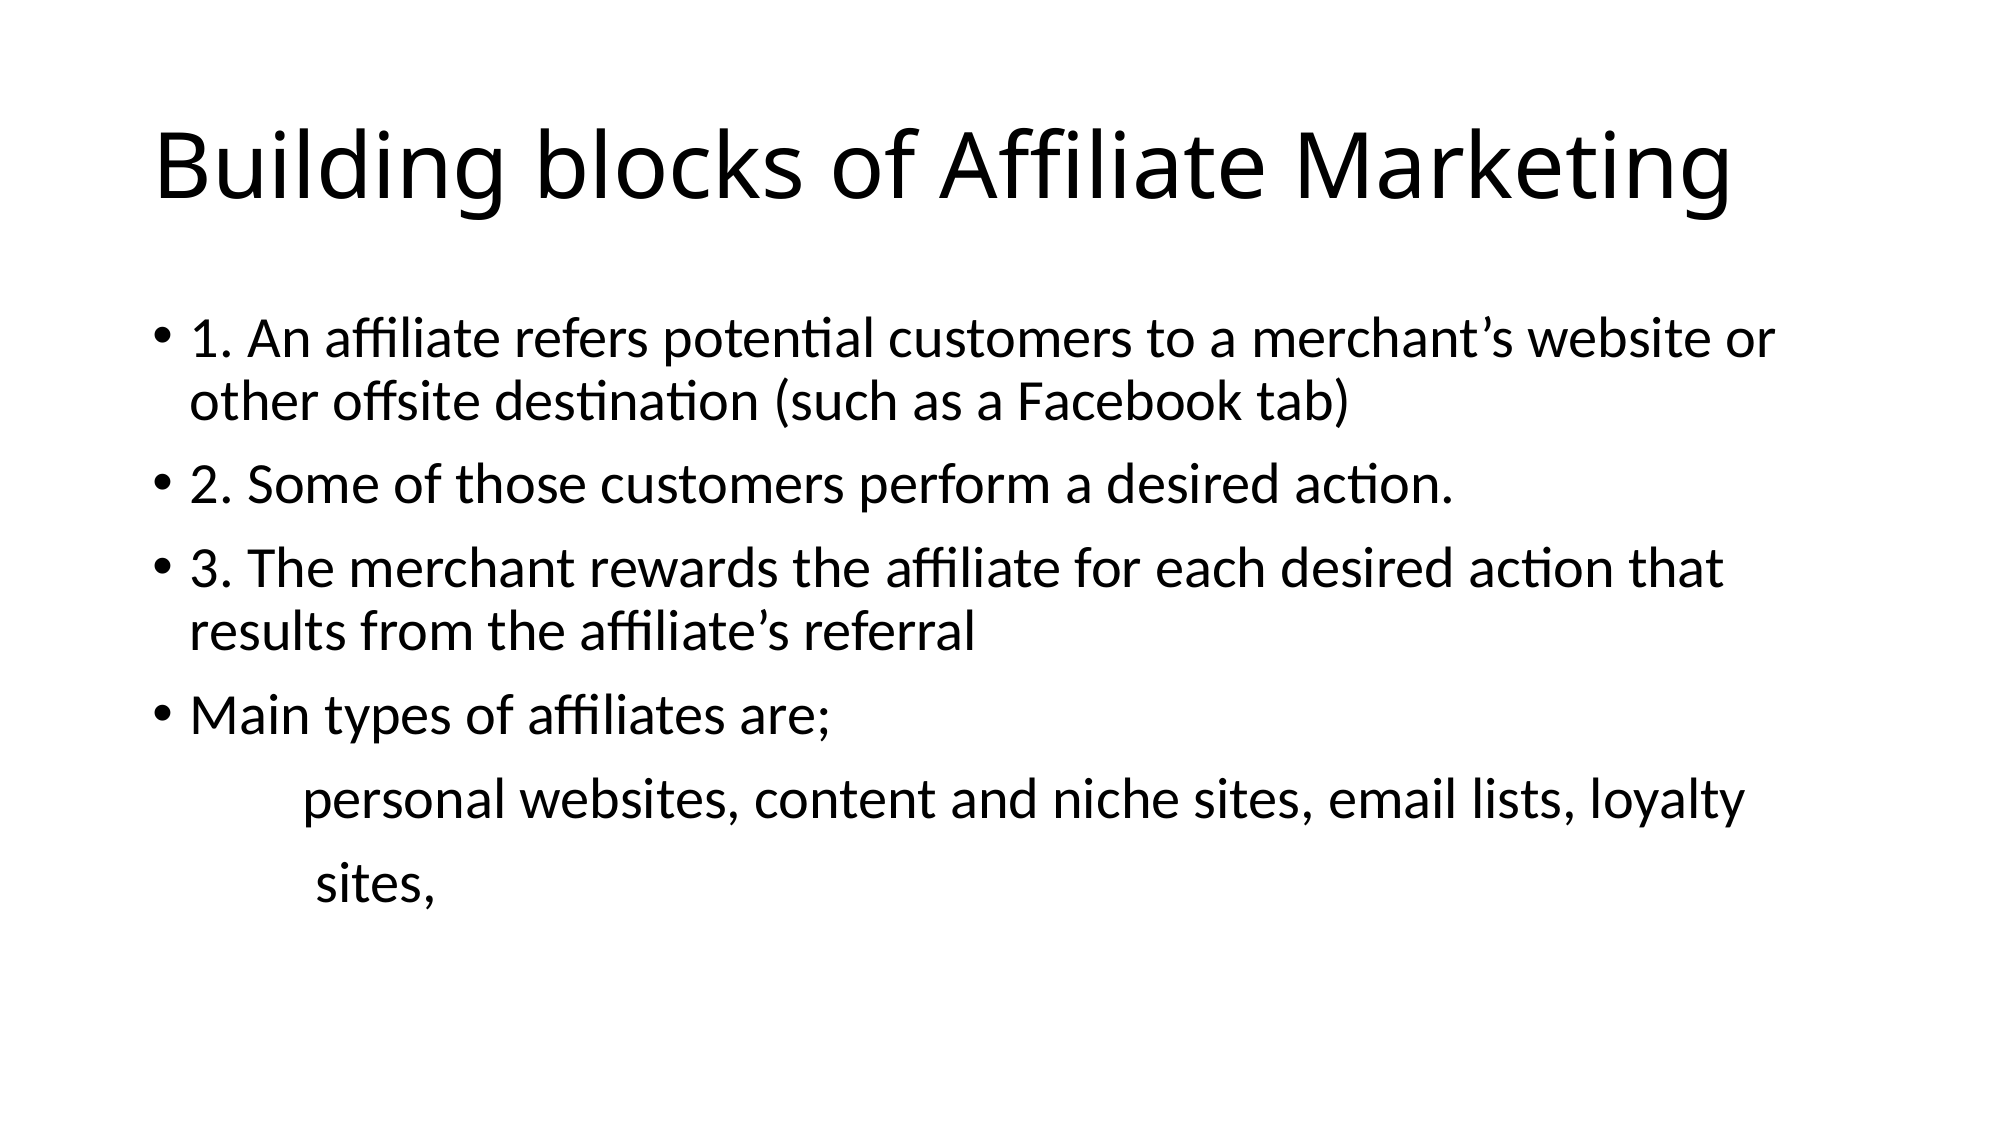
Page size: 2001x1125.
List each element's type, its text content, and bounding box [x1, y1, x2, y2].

title Building blocks of Affiliate Marketing [137, 59, 1863, 278]
list 1. An affiliate refers potential customers to a merchant’s website or other offsite destination (such as a Facebook tab) 2. Some of those customers perform a desired action. 3. The merchant rewards the affiliate for each desired action that results from the affiliate’s referral Main types of affiliates are; personal websites, content and niche sites, email lists, loyalty sites, [137, 299, 1863, 1014]
